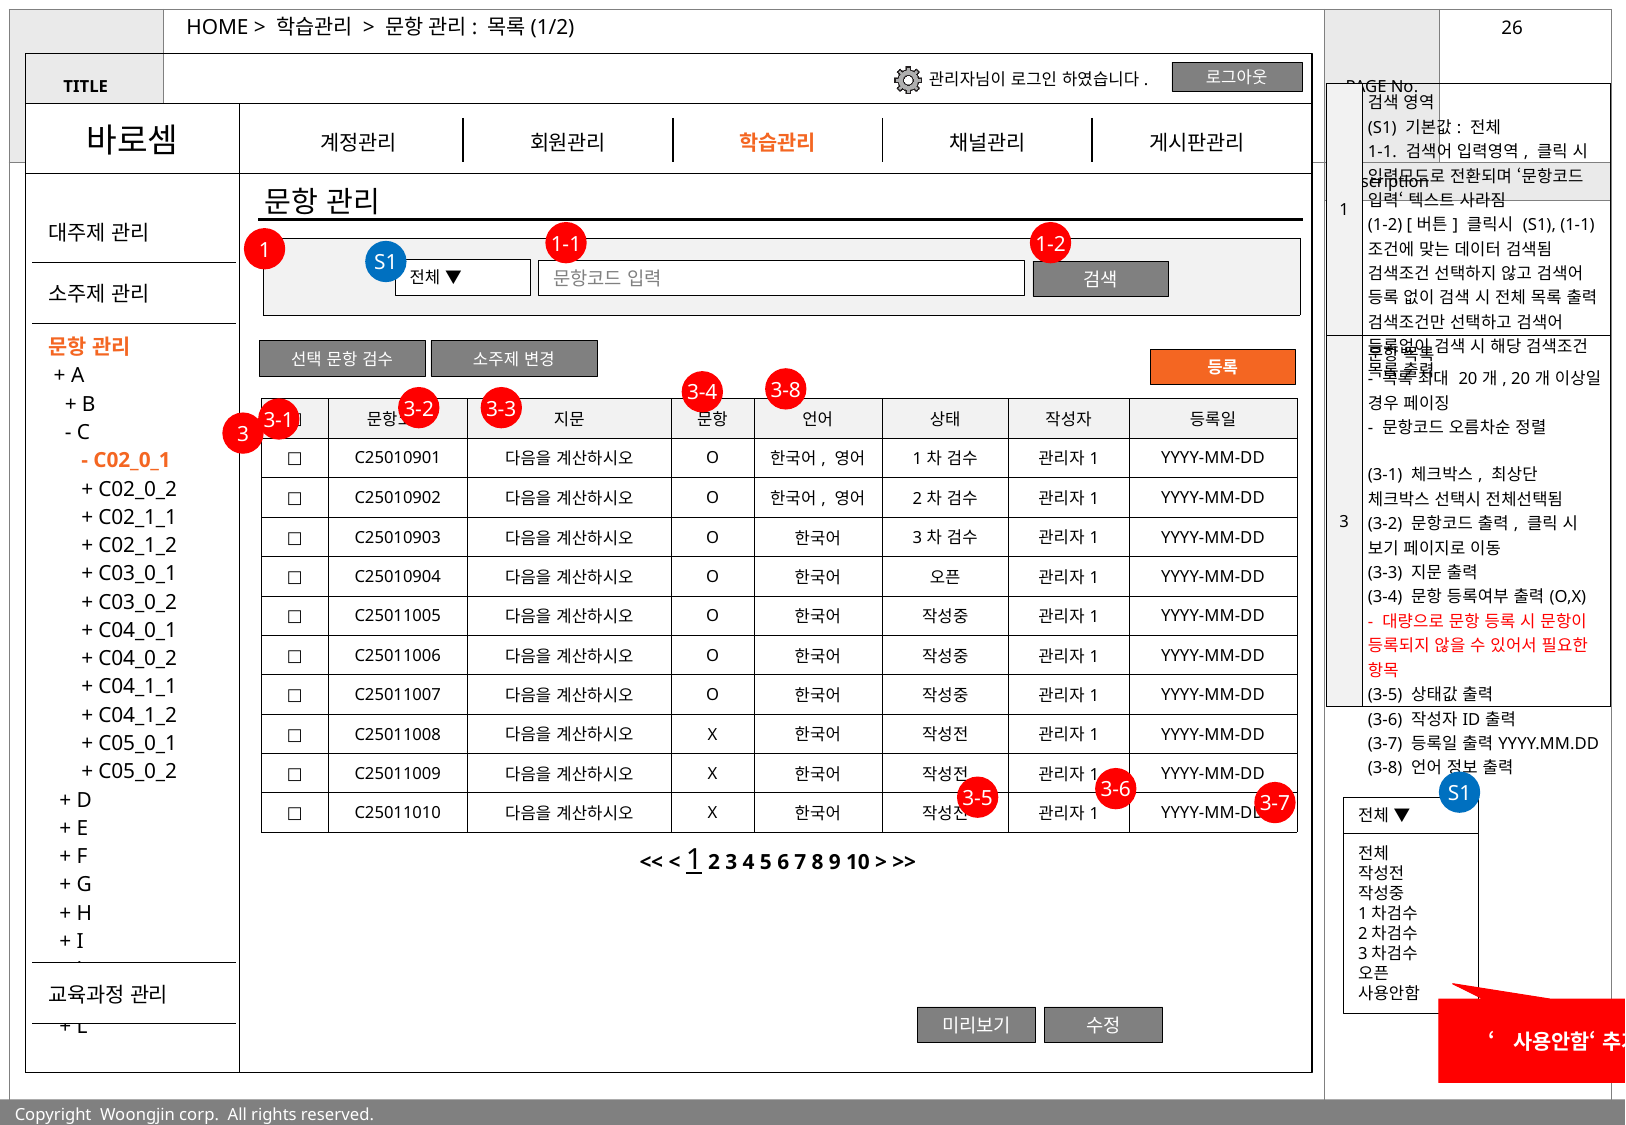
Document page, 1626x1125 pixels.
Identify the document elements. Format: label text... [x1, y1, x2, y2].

table_cell 작성중 [883, 597, 1008, 635]
table_cell 다음을 계산하시오 [468, 754, 671, 792]
text_box 3-2 [398, 386, 440, 429]
text_box HOME > 학습관리 > 문항 관리: 목록(1/2) [174, 13, 575, 39]
text_box S1 [365, 240, 407, 283]
table_cell 한국어 [755, 636, 882, 674]
table_cell O [672, 636, 754, 674]
table_cell 관리자1 [1009, 715, 1129, 753]
table_cell YYYY-MM-DD [1130, 478, 1297, 517]
text_box S1 [1438, 771, 1481, 813]
table_cell C25011008 [329, 715, 467, 753]
table_cell 관리자1 [1009, 793, 1129, 832]
table_cell 관리자1 [1009, 754, 1129, 792]
table_cell 다음을 계산하시오 [468, 478, 671, 517]
table_cell 한국어 [755, 675, 882, 714]
table_cell □ [262, 754, 328, 792]
text_box 1-2 [1029, 228, 1072, 264]
text_box 3-8 [765, 368, 807, 410]
text_box 바로셈 [25, 103, 240, 173]
table_header 채널관리 [883, 120, 1091, 156]
table_header □ [287, 399, 328, 438]
text_box 로그아웃 [1170, 60, 1304, 94]
text_box 관리자님이 로그인 하였습니다. [928, 68, 1170, 89]
table_cell 작성전 [883, 754, 1008, 792]
table_cell □ [262, 478, 328, 517]
table_cell □ [262, 636, 328, 674]
table_header 등록일 [1130, 399, 1297, 438]
table_cell O [672, 675, 754, 714]
text_box 문항 관리 [250, 175, 397, 226]
table_cell YYYY-MM-DD [1130, 518, 1297, 556]
table_cell 관리자1 [1009, 478, 1129, 517]
table_cell 관리자1 [1009, 597, 1129, 635]
table_cell □ [262, 715, 328, 753]
table_cell C25011005 [329, 597, 467, 635]
table_header 문항코드 [329, 399, 467, 438]
table_cell 작성전 [883, 793, 1008, 832]
table_cell C25010904 [329, 557, 467, 596]
table_cell X [672, 715, 754, 753]
table_cell 2차 검수 [883, 478, 1008, 517]
table_header 검색 영역 (S1) 기본값: 전체 1-1. 검색어 입력영역, 클릭 시 입력모드로 전환되며 ‘문항코드 입력‘ 텍스트 사라짐 (1-2) [버튼] 클릭시 (S1), (1-1) 조건에 맞는 데이터 검색됨 검색조건 선택하지 않고 검색어 등록 없이 검색 시 전체 목록 출력 검색조건만 선택하고 검색어 등록없이 검색 시 해당 검색조건 목록 출력 [1363, 84, 1610, 335]
table_cell YYYY-MM-DD [1130, 754, 1297, 792]
table_cell 교육과정 관리 [34, 963, 234, 1023]
table_header 상태 [883, 399, 1008, 438]
text_box 3 [222, 412, 264, 454]
text_box ‘사용안함‘ 추가됨 [1438, 983, 1625, 1083]
table_cell □ [262, 597, 328, 635]
table_cell 다음을 계산하시오 [468, 636, 671, 674]
table_cell 소주제 관리 [34, 263, 234, 323]
table_cell C25010901 [329, 439, 467, 477]
table_header 계정관리 [254, 120, 462, 156]
text_box [240, 103, 1313, 174]
text_box 검색 [1031, 259, 1171, 299]
table_cell 3 [1327, 336, 1362, 706]
table_cell X [672, 754, 754, 792]
table_cell 한국어 [755, 754, 882, 792]
table_cell 작성중 [883, 636, 1008, 674]
table_cell 관리자1 [1009, 557, 1129, 596]
table_cell 다음을 계산하시오 [468, 439, 671, 477]
table_cell 한국어, 영어 [755, 439, 882, 477]
table_cell 문항 목록 - 목록 최대 20개, 20개 이상일 경우 페이징 - 문항코드 오름차순 정렬 (3-1) 체크박스, 최상단 체크박스 선택시 전체선택됨 (3-2) 문항코드 출력, 클릭 시 보기 페이지로 이동 (3-3) 지문 출력 (3-4) 문항 등록여부 출력(O,X) - 대량으로 문항 등록 시 문항이 등록되지 않을 수 있어서 필요한 항목 (3-5) 상태값 출력 (3-6) 작성자ID출력 (3-7) 등록일 출력YYYY.MM.DD (3-8) 언어 정보 출력 [1363, 336, 1610, 706]
table_cell 한국어 [755, 715, 882, 753]
table_cell C25011009 [329, 754, 467, 792]
table_cell YYYY-MM-DD [1130, 439, 1297, 477]
table_cell □ [262, 793, 328, 832]
text_box 문항코드 입력 [536, 258, 1027, 297]
text_box 전체 ▼ [393, 257, 532, 297]
table_cell 오픈 [883, 557, 1008, 596]
table_cell 한국어 [755, 557, 882, 596]
table_cell C25010903 [329, 518, 467, 556]
table_cell O [672, 478, 754, 517]
text_box 등록 [1148, 347, 1298, 387]
table_cell 관리자1 [1009, 439, 1129, 477]
table_cell 한국어 [755, 518, 882, 556]
table_cell 3차 검수 [883, 518, 1008, 556]
table_header [264, 239, 1300, 315]
table_cell YYYY-MM-DD [1130, 636, 1297, 674]
table_cell X [672, 793, 754, 832]
text_box 선택 문항 검수 [257, 338, 427, 378]
table_cell □ [262, 439, 328, 477]
text_box 전체 작성전 작성중 1차검수 2차검수 3차검수 오픈 사용안함 [1341, 831, 1480, 1015]
table_cell YYYY-MM-DD [1130, 675, 1297, 714]
text_box 미리보기 [915, 1005, 1038, 1044]
table_cell O [672, 518, 754, 556]
text_box 3-3 [480, 386, 522, 429]
table_cell YYYY-MM-DD [1130, 597, 1297, 635]
table_header 언어 [755, 399, 882, 438]
table_header 지문 [468, 399, 671, 438]
table_header 게시판관리 [1093, 120, 1301, 156]
table_cell 다음을 계산하시오 [468, 518, 671, 556]
table_cell 문항 관리 + A + B - C - C02_0_1 + C02_0_2 + C02_1_1 + C02_1_2 + C03_0_1 + C03_0_2 + C04_0_1 + C04_0_2 + C04_1_1 + C04_1_2 + C05_0_1 + C05_0_2 + D + E + F + G + H + I + J + K + L [34, 324, 234, 962]
text_box 3-4 [681, 371, 724, 413]
table_cell 1차 검수 [883, 439, 1008, 477]
picture [894, 66, 923, 95]
table_cell 작성중 [883, 675, 1008, 714]
table_cell C25011010 [329, 793, 467, 832]
text_box 3-5 [956, 776, 999, 818]
table_cell YYYY-MM-DD [1130, 793, 1297, 832]
table_header 회원관리 [464, 120, 672, 156]
table_cell O [672, 597, 754, 635]
table_header 1 [1327, 84, 1362, 335]
text_box 3-6 [1095, 767, 1137, 810]
table_cell 한국어, 영어 [755, 478, 882, 517]
table_cell □ [262, 675, 328, 714]
table_cell 관리자1 [1009, 675, 1129, 714]
table_cell 다음을 계산하시오 [468, 793, 671, 832]
table_cell C25011006 [329, 636, 467, 674]
text_box 전체 ▼ [1341, 795, 1480, 831]
text_box [25, 173, 240, 1073]
text_box 소주제 변경 [429, 338, 599, 378]
table_cell 한국어 [755, 597, 882, 635]
table_header 학습관리 [674, 120, 882, 156]
text_box << < 1 2 3 4 5 6 7 8 9 10 > >> [259, 832, 1296, 883]
table_cell YYYY-MM-DD [1130, 715, 1297, 753]
table_cell O [672, 439, 754, 477]
table_cell C25011007 [329, 675, 467, 714]
table_cell 다음을 계산하시오 [468, 557, 671, 596]
table_cell 관리자1 [1009, 518, 1129, 556]
table_cell 한국어 [755, 793, 882, 832]
table_header 문항 [672, 399, 754, 438]
table_header 작성자 [1009, 399, 1129, 438]
table_cell 관리자1 [1009, 636, 1129, 674]
text_box 수정 [1042, 1005, 1165, 1044]
text_box 3-1 [258, 398, 300, 440]
table_cell 다음을 계산하시오 [468, 597, 671, 635]
table_cell 다음을 계산하시오 [468, 715, 671, 753]
text_box 1-1 [545, 228, 587, 264]
table_cell 작성전 [883, 715, 1008, 753]
table_cell O [672, 557, 754, 596]
table_cell 다음을 계산하시오 [468, 675, 671, 714]
table_cell □ [262, 557, 328, 596]
text_box 1 [243, 228, 286, 270]
table_header □ [262, 399, 271, 405]
table_cell C25010902 [329, 478, 467, 517]
table_cell □ [262, 518, 328, 556]
table_cell YYYY-MM-DD [1130, 557, 1297, 596]
text_box 3-7 [1254, 781, 1296, 824]
table_header 대주제 관리 [34, 202, 234, 262]
